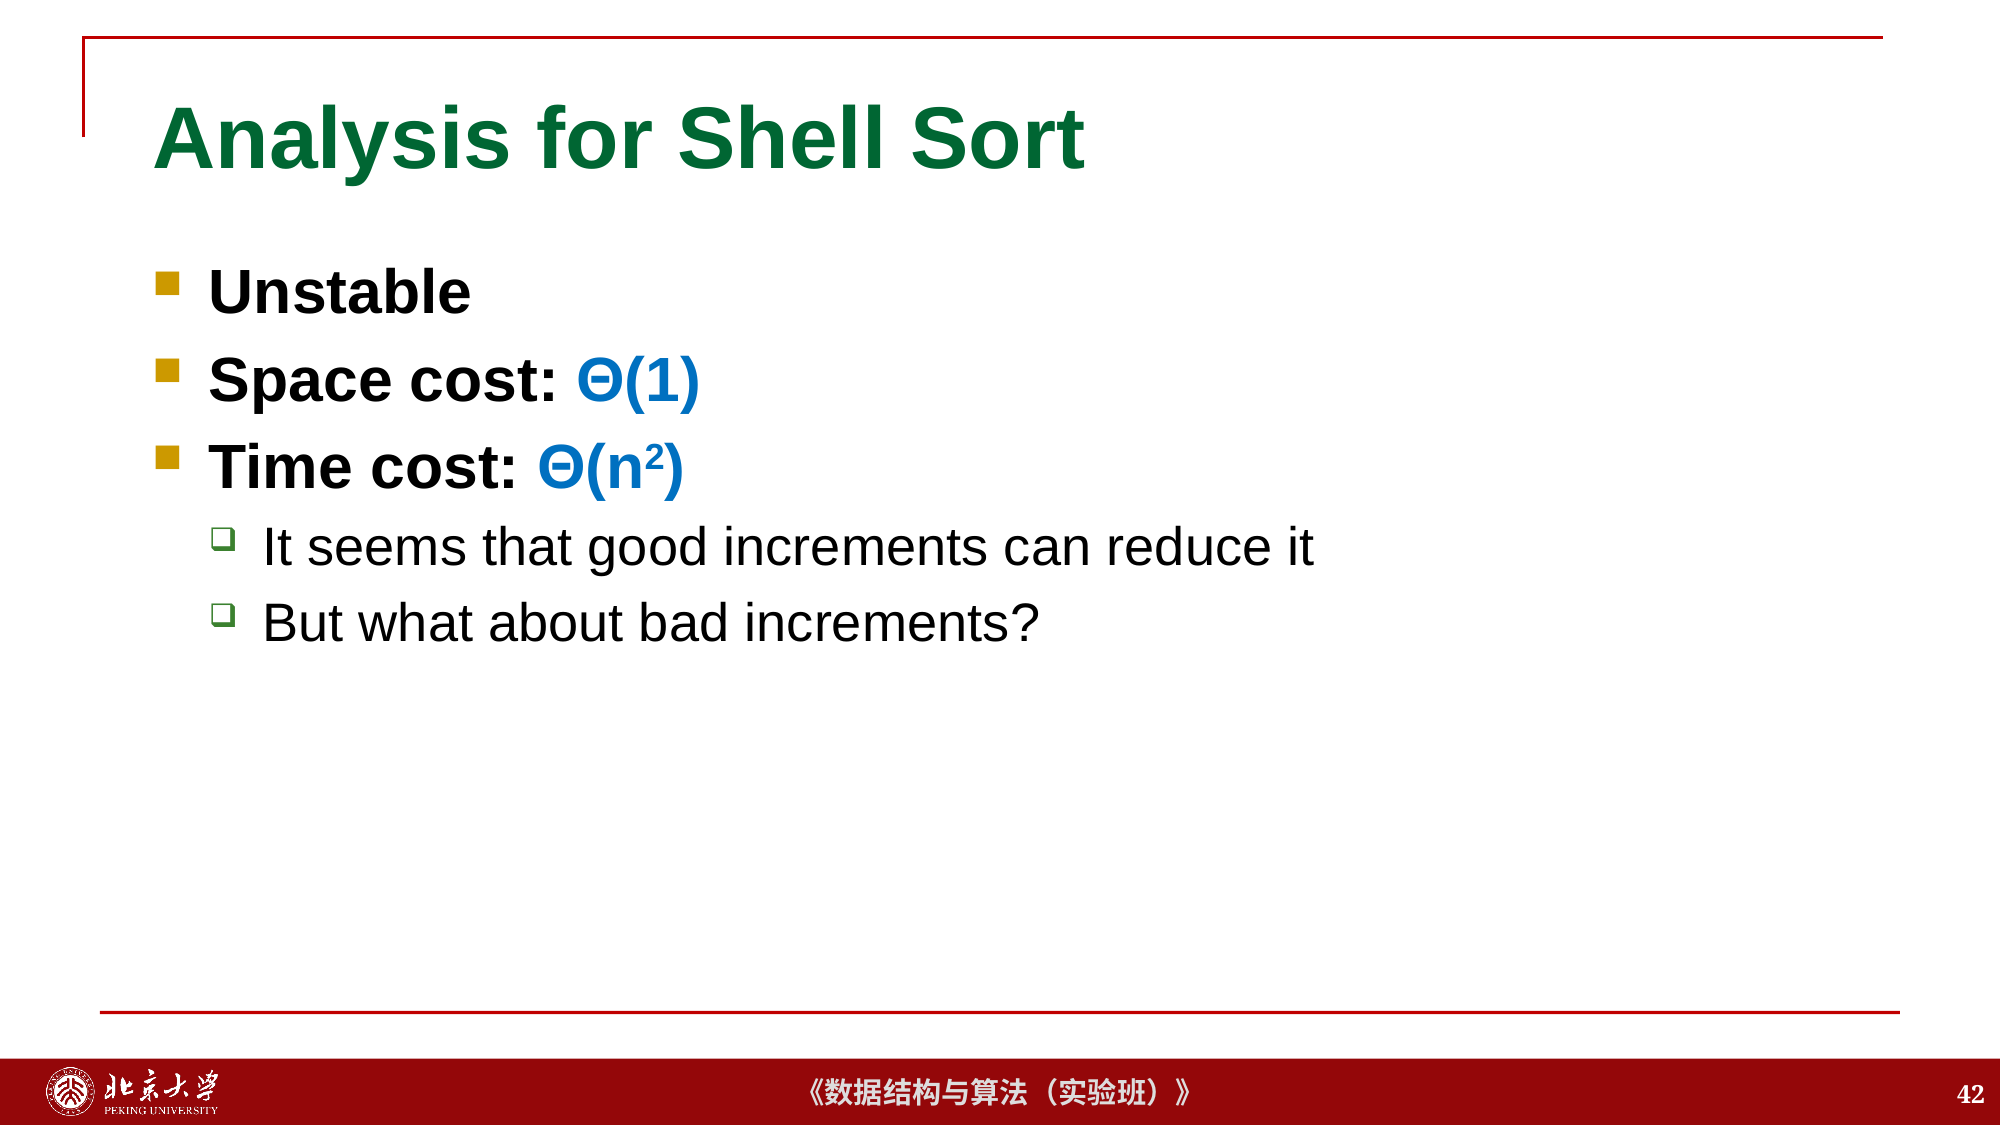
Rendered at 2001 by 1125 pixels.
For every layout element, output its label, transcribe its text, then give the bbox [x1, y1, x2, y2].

title Analysis for Shell Sort [137, 59, 1863, 209]
list Unstable Space cost: Θ(1) Time cost: Θ(n2) It seems that good increments can reduce it But what about bad increments? [137, 243, 1863, 1017]
picture [46, 1067, 218, 1116]
slide_number 42 [1550, 1065, 2000, 1125]
